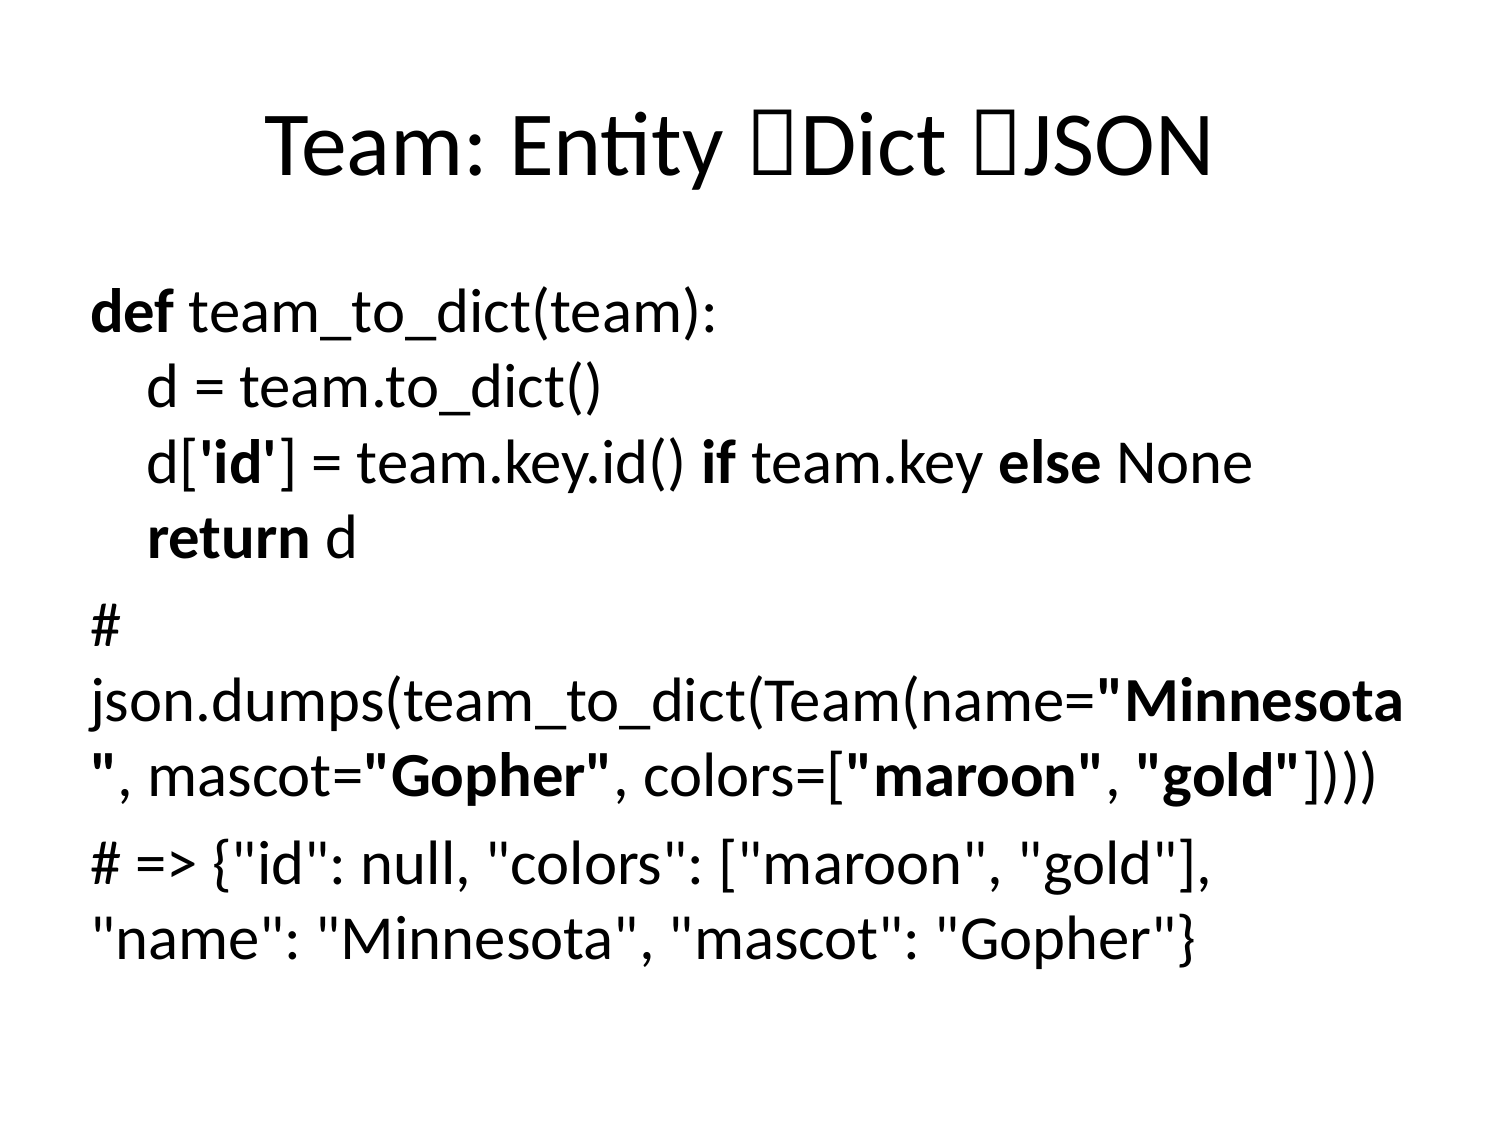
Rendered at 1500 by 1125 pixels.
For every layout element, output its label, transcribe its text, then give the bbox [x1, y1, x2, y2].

title Team: Entity Dict JSON [75, 45, 1425, 233]
list def team_to_dict(team): d = team.to_dict() d['id'] = team.key.id() if team.key else None return d # json.dumps(team_to_dict(Team(name="Minnesota", mascot="Gopher", colors=["maroon", "gold"]))) # => {"id": null, "colors": ["maroon", "gold"], "name": "Minnesota", "mascot": "Gopher"} [75, 262, 1425, 1005]
